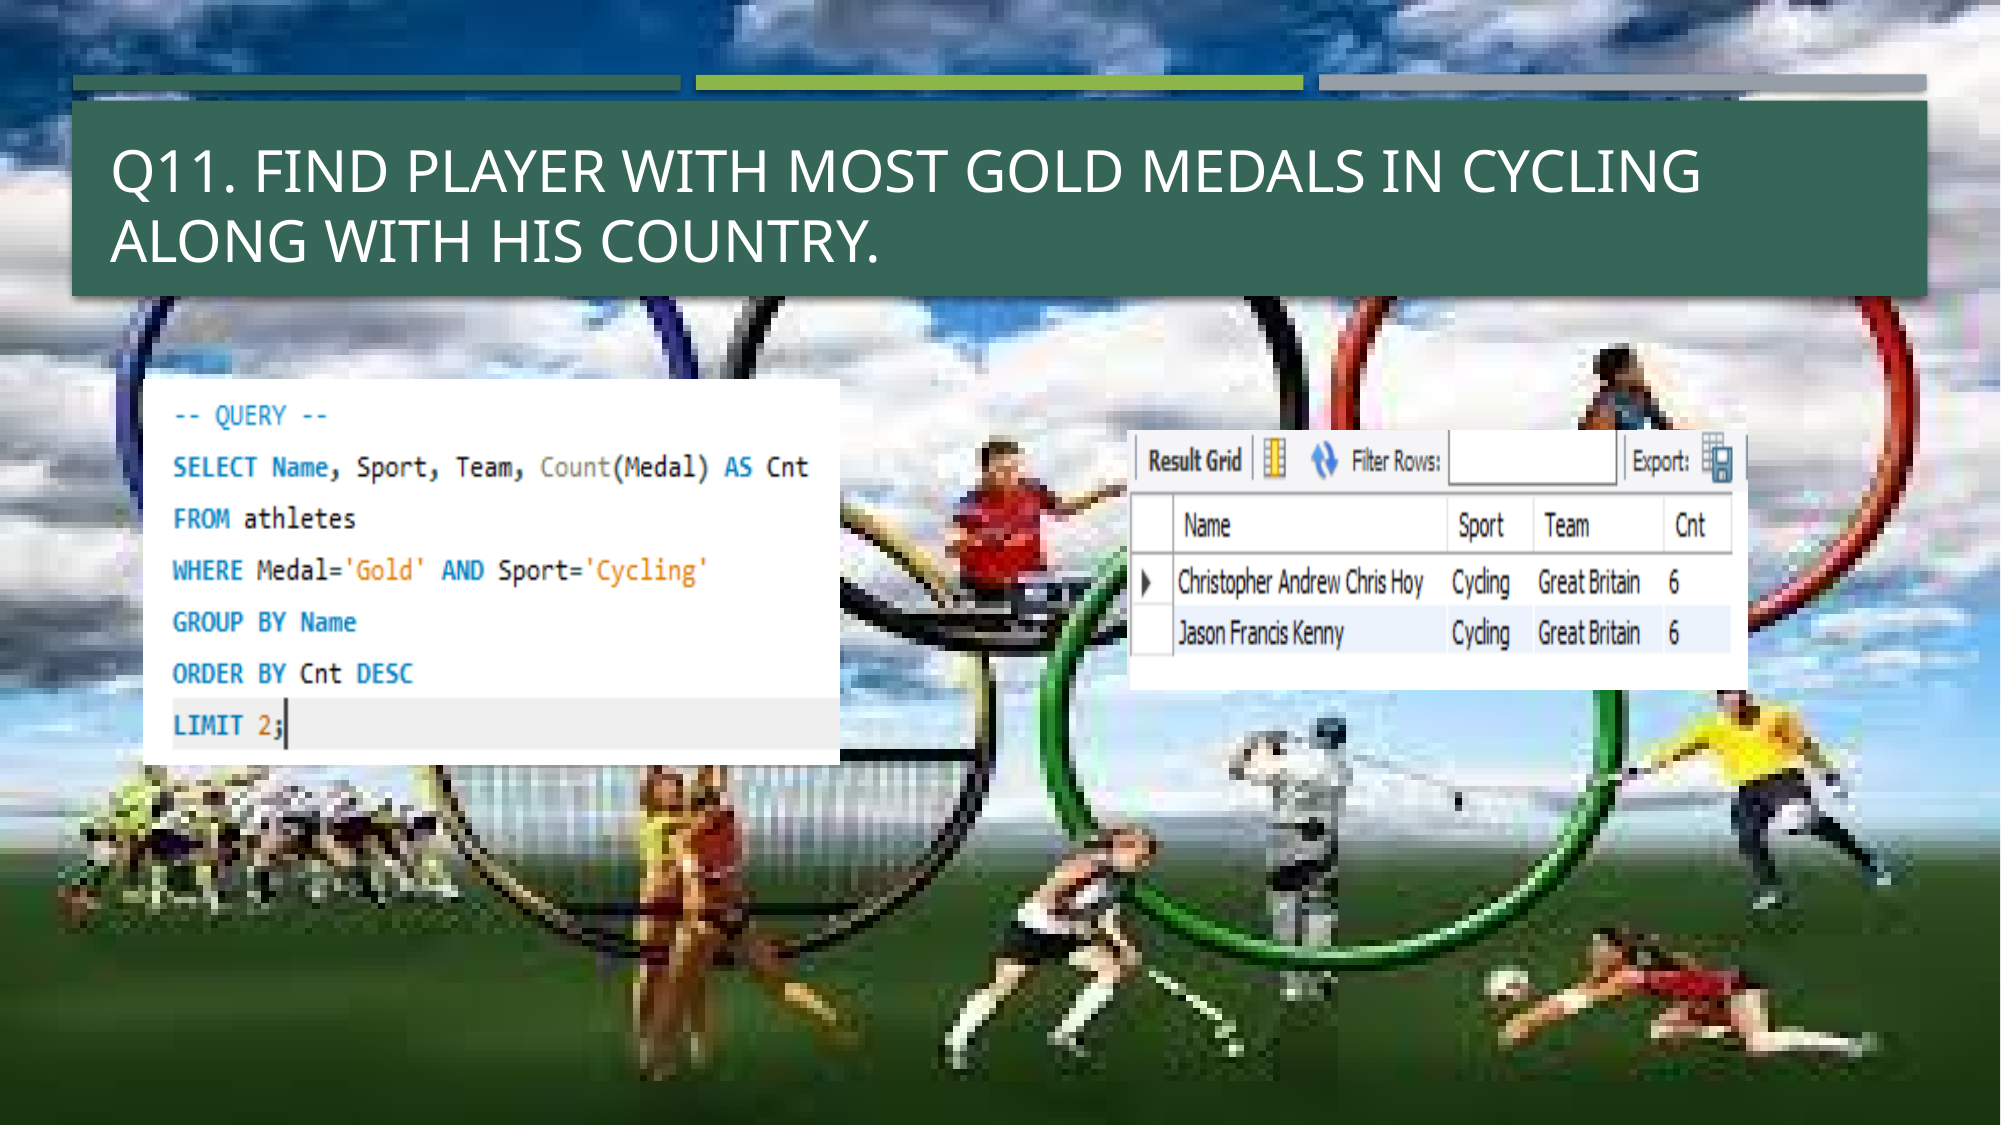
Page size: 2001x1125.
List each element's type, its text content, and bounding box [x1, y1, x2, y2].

title Q11. Find player with most gold medals in cycling along with his country. [95, 115, 1905, 282]
picture [0, 0, 2001, 1125]
